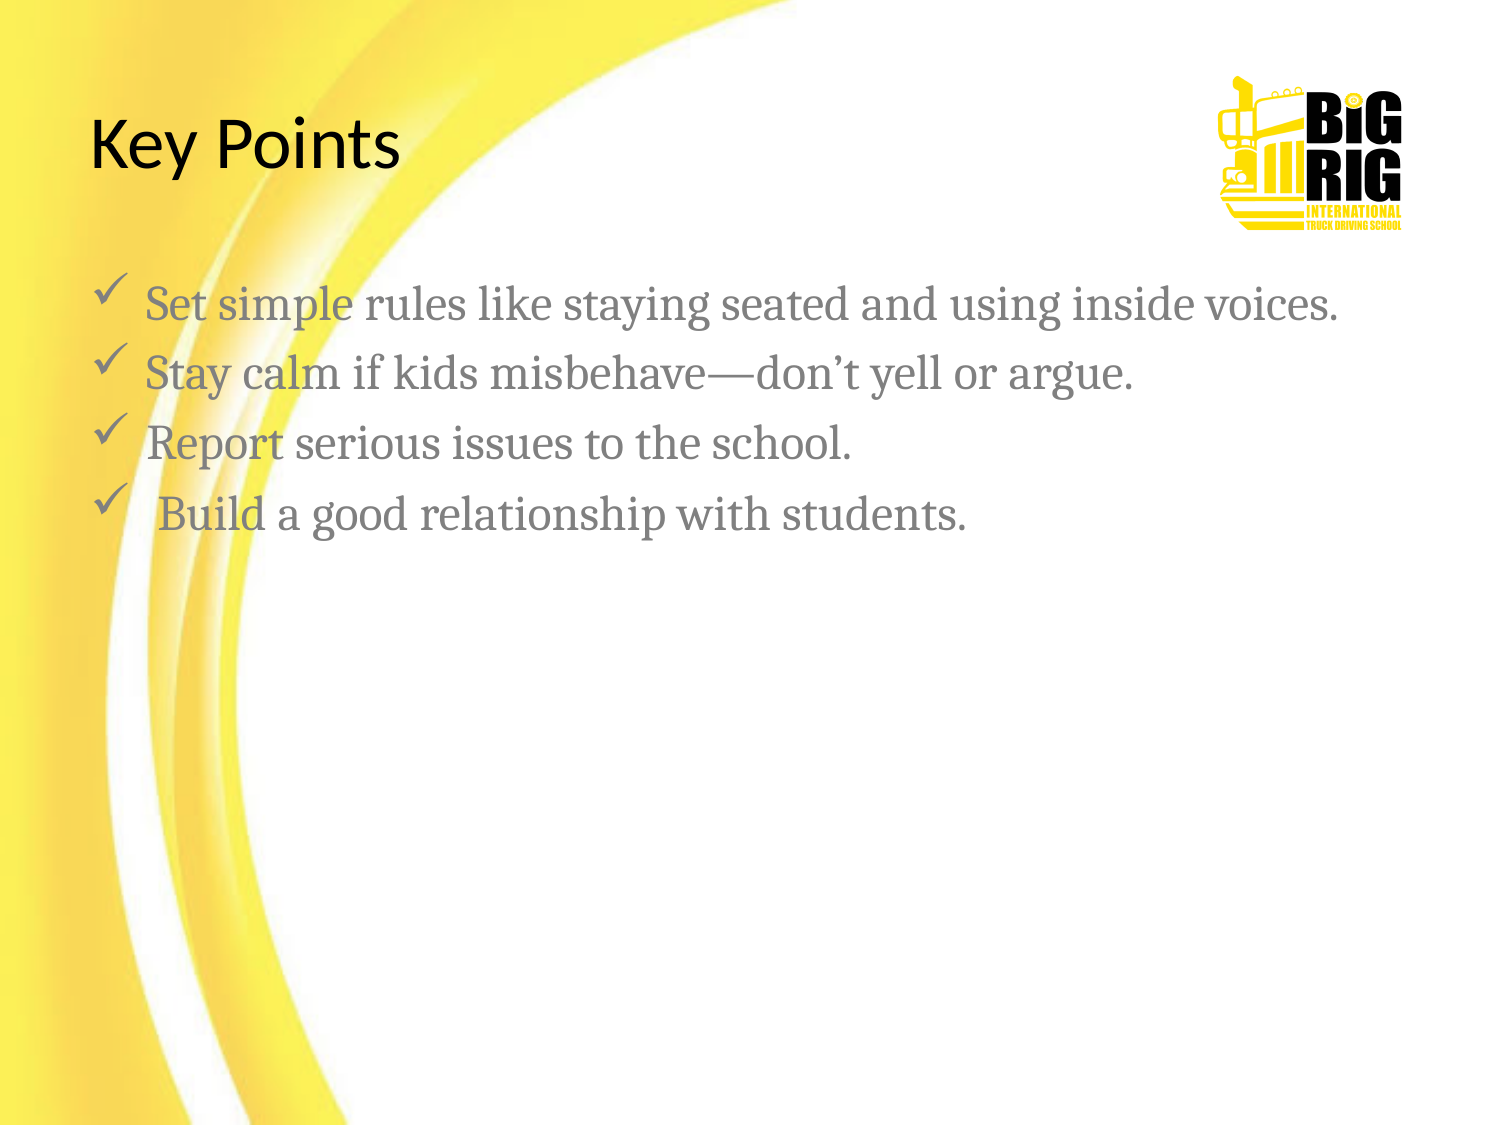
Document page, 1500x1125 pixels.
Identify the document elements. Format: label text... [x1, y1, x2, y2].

picture [1199, 44, 1426, 271]
title Key Points [75, 45, 1197, 233]
list Set simple rules like staying seated and using inside voices. Stay calm if kids misbehave—don’t yell or argue. Report serious issues to the school. Build a good relationship with students. [75, 262, 1425, 1005]
